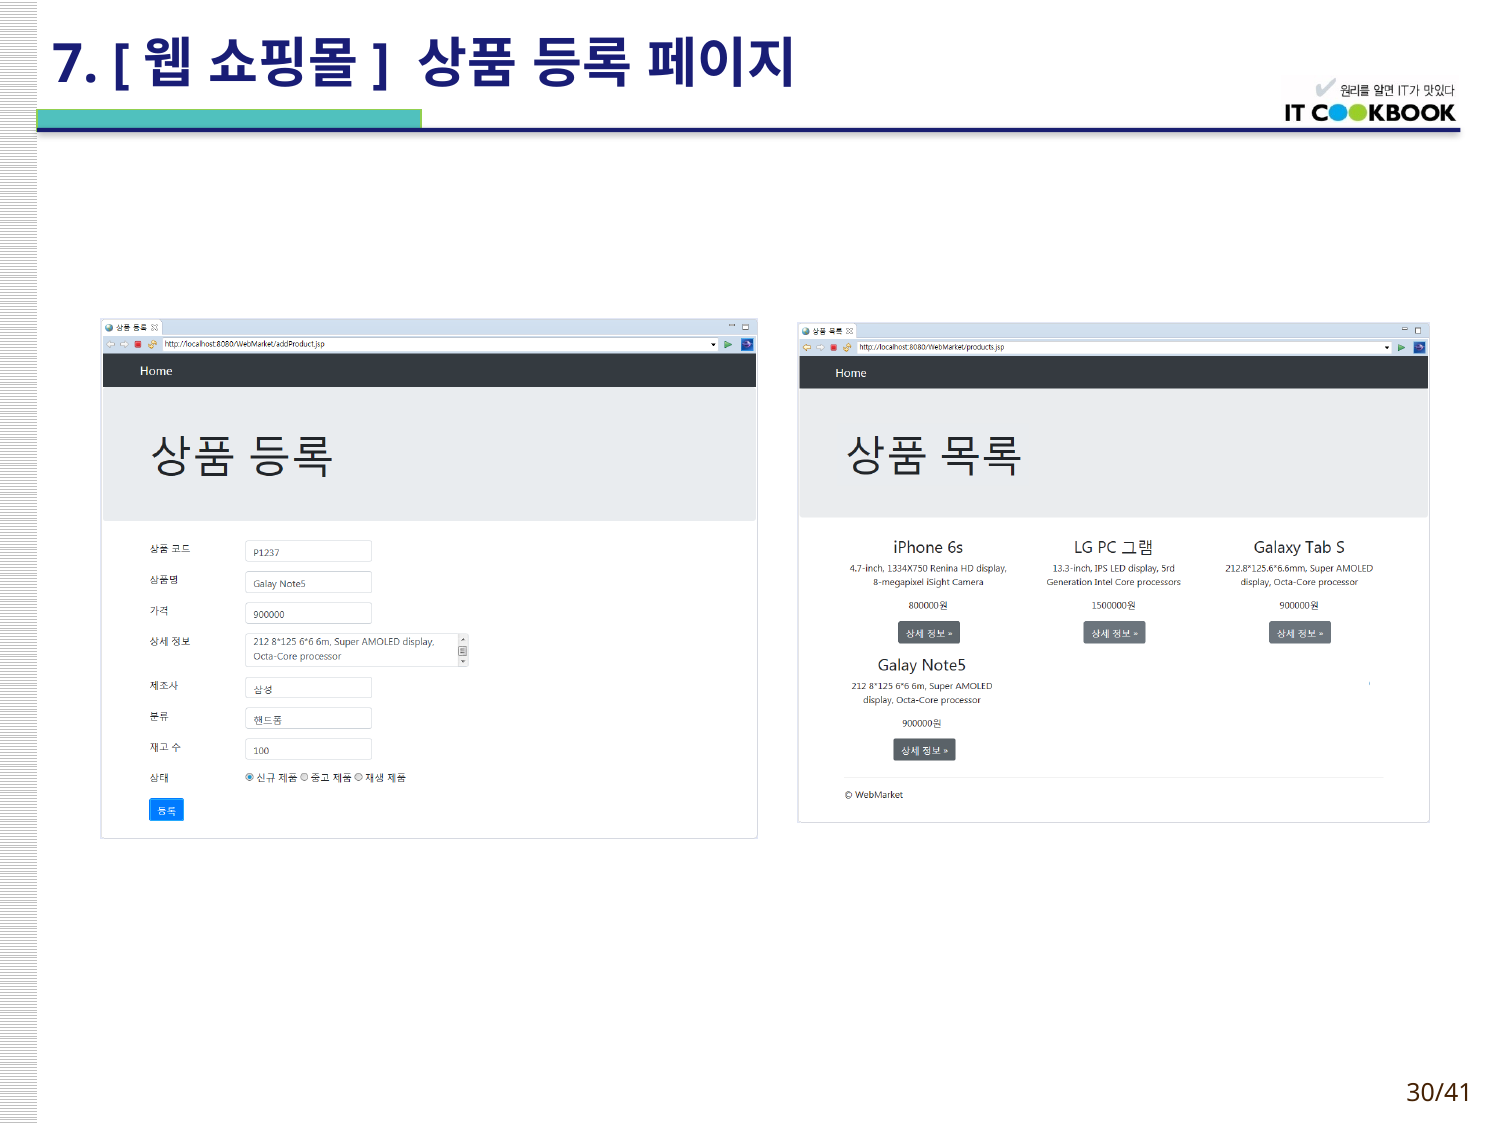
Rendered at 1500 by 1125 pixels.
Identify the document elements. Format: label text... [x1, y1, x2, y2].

picture [1281, 75, 1459, 123]
picture [796, 322, 1430, 823]
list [100, 318, 759, 839]
title 7. [웹 쇼핑몰] 상품 등록 페이지 [37, 13, 1278, 109]
